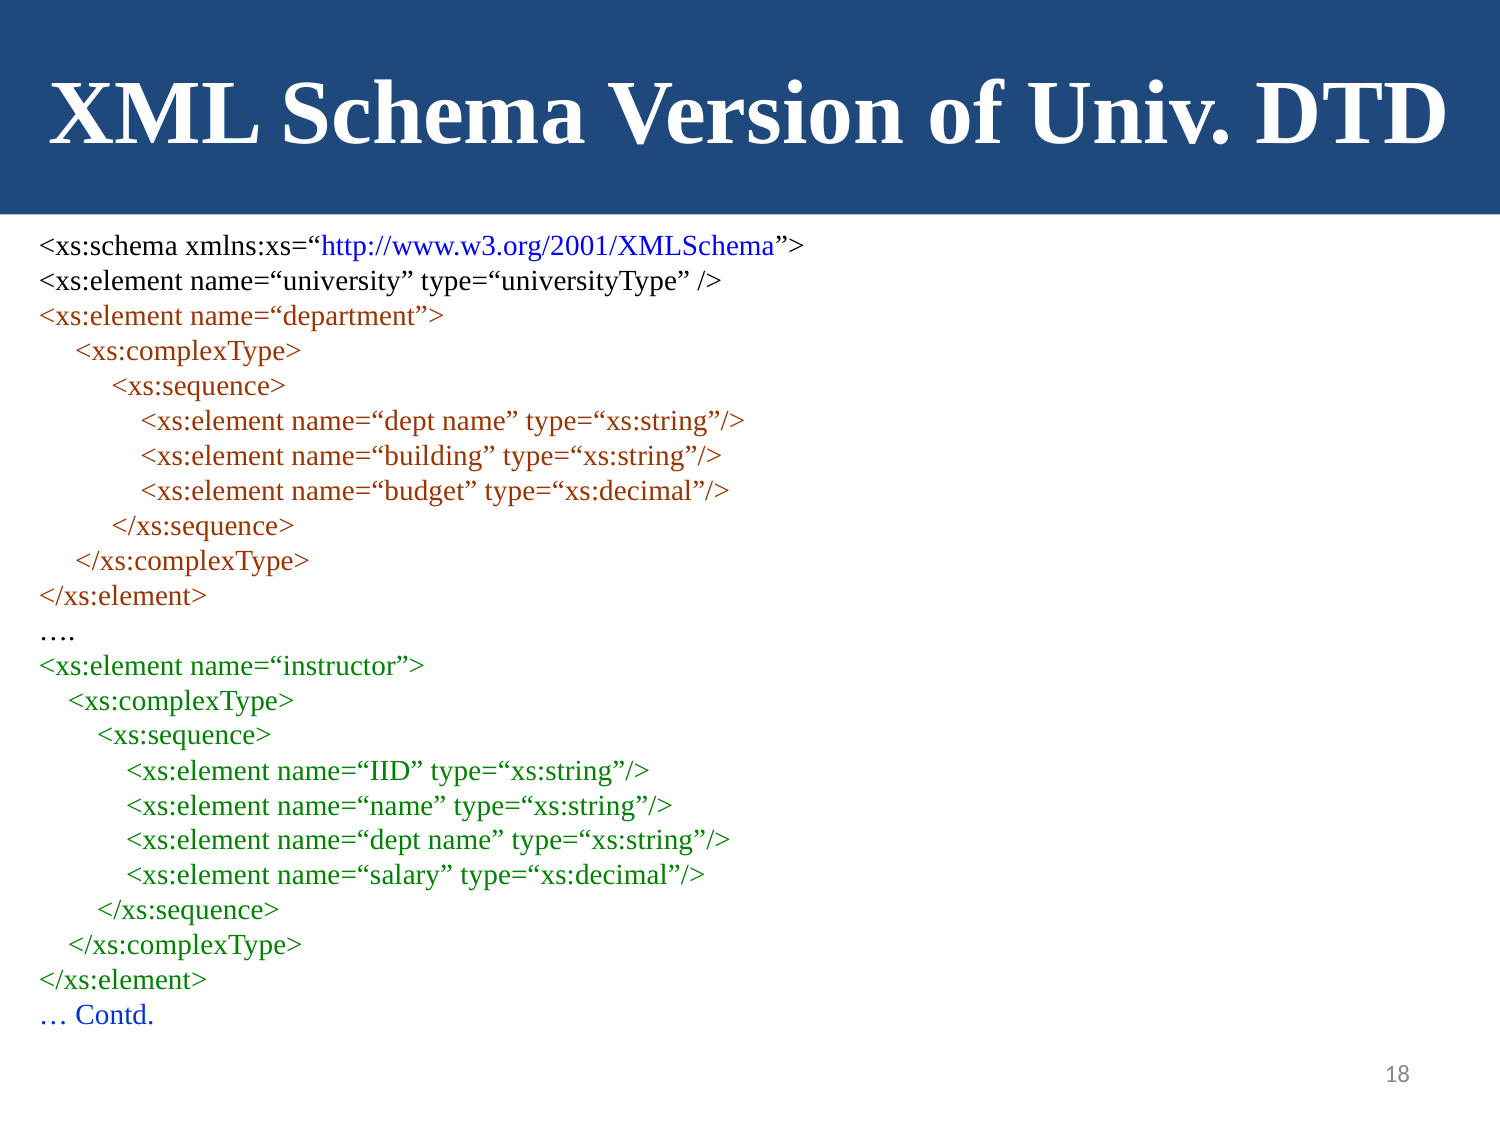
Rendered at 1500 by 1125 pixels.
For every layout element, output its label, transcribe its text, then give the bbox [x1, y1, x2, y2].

text_box <xs:schema xmlns:xs=“http://www.w3.org/2001/XMLSchema”> <xs:element name=“university” type=“universityType” /> <xs:element name=“department”> <xs:complexType> <xs:sequence> <xs:element name=“dept name” type=“xs:string”/> <xs:element name=“building” type=“xs:string”/> <xs:element name=“budget” type=“xs:decimal”/> </xs:sequence> </xs:complexType> </xs:element> …. <xs:element name=“instructor”> <xs:complexType> <xs:sequence> <xs:element name=“IID” type=“xs:string”/> <xs:element name=“name” type=“xs:string”/> <xs:element name=“dept name” type=“xs:string”/> <xs:element name=“salary” type=“xs:decimal”/> </xs:sequence> </xs:complexType> </xs:element> … Contd. [23, 218, 1446, 1038]
slide_number ‹#› [1074, 1042, 1425, 1103]
title XML Schema Version of Univ. DTD [0, 0, 1500, 215]
